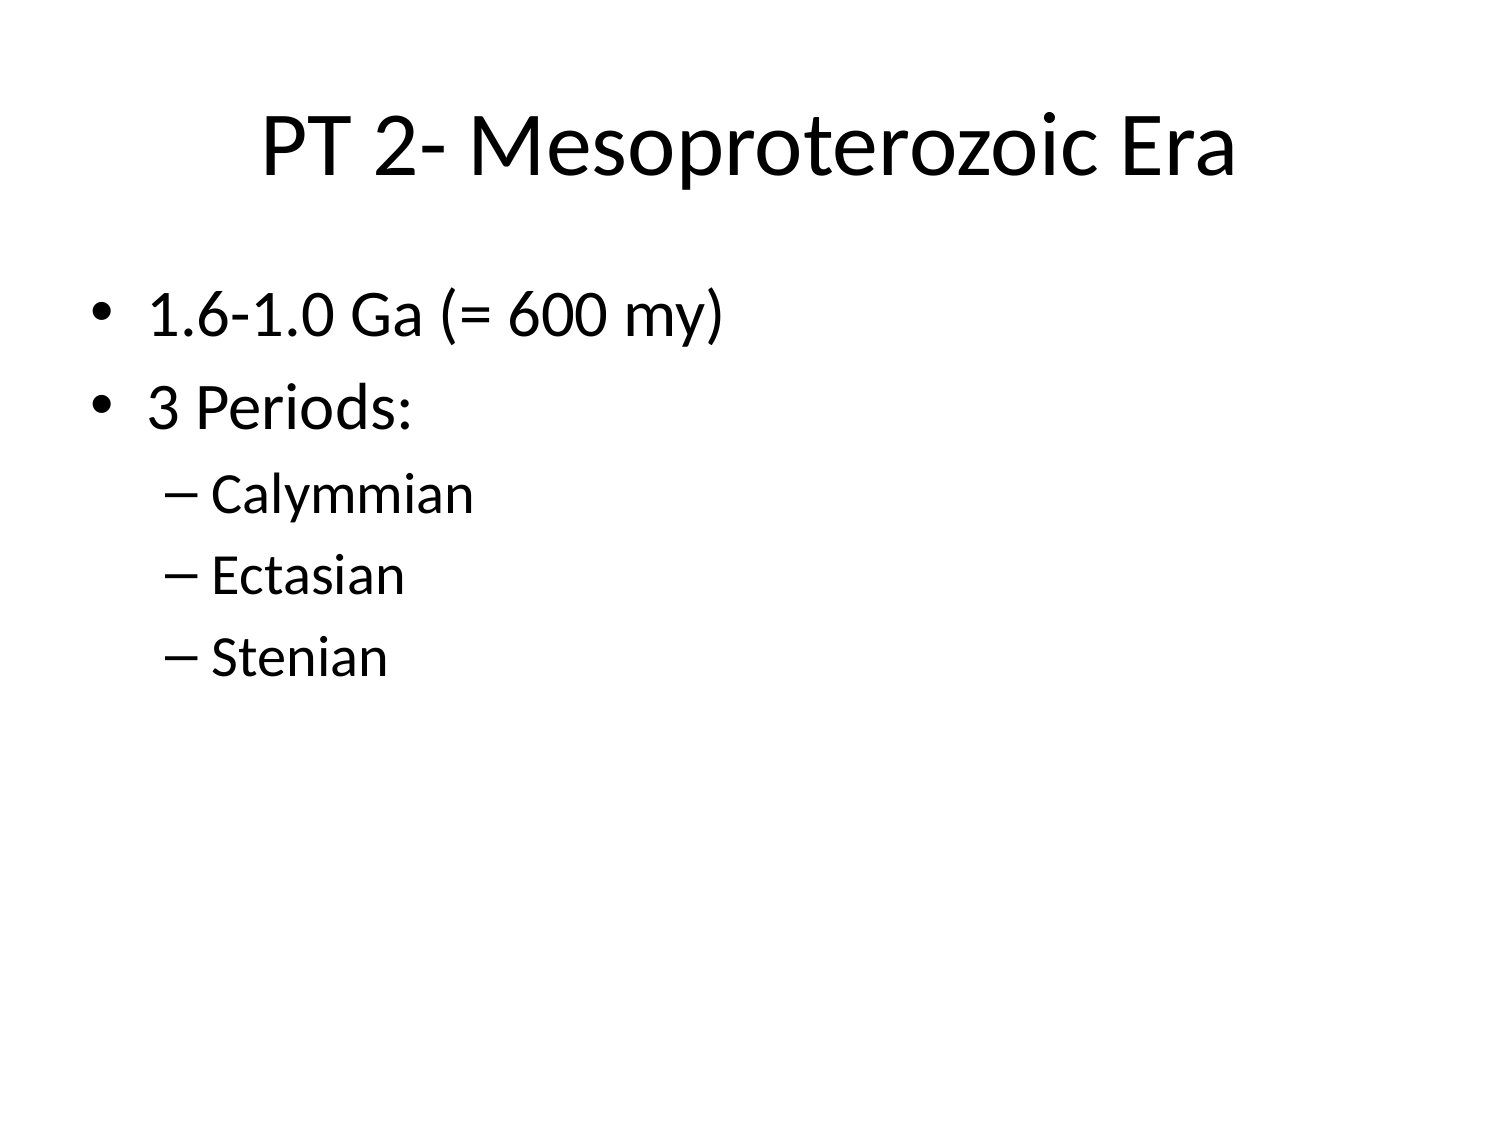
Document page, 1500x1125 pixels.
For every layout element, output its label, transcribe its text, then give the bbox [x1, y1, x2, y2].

title PT 2- Mesoproterozoic Era [75, 45, 1425, 233]
list 1.6-1.0 Ga (= 600 my) 3 Periods: Calymmian Ectasian Stenian [75, 262, 1425, 1005]
